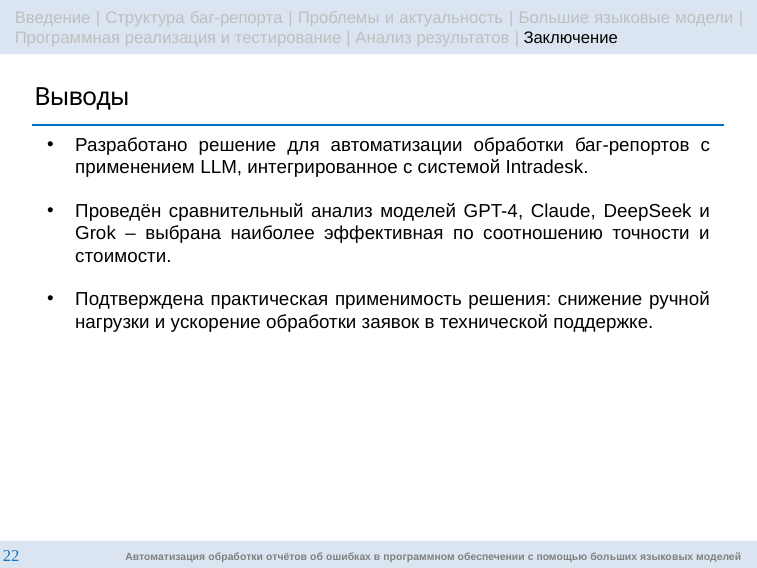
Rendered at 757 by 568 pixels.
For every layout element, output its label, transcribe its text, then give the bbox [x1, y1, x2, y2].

text_box Выводы [32, 78, 724, 111]
text_box Разработано решение для автоматизации обработки баг-репортов с применением LLM, интегрированное с системой Intradesk. Проведён сравнительный анализ моделей GPT-4, Claude, DeepSeek и Grok – выбрана наиболее эффективная по соотношению точности и стоимости. Подтверждена практическая применимость решения: снижение ручной нагрузки и ускорение обработки заявок в технической поддержке. [32, 132, 724, 340]
text_box Автоматизация обработки отчётов об ошибках в программном обеспечении с помощью больших языковых моделей [0, 539, 757, 568]
text_box Введение | Структура баг-репорта | Проблемы и актуальность | Большие языковые модели | Программная реализация и тестирование | Анализ результатов | Заключение [0, 0, 757, 55]
